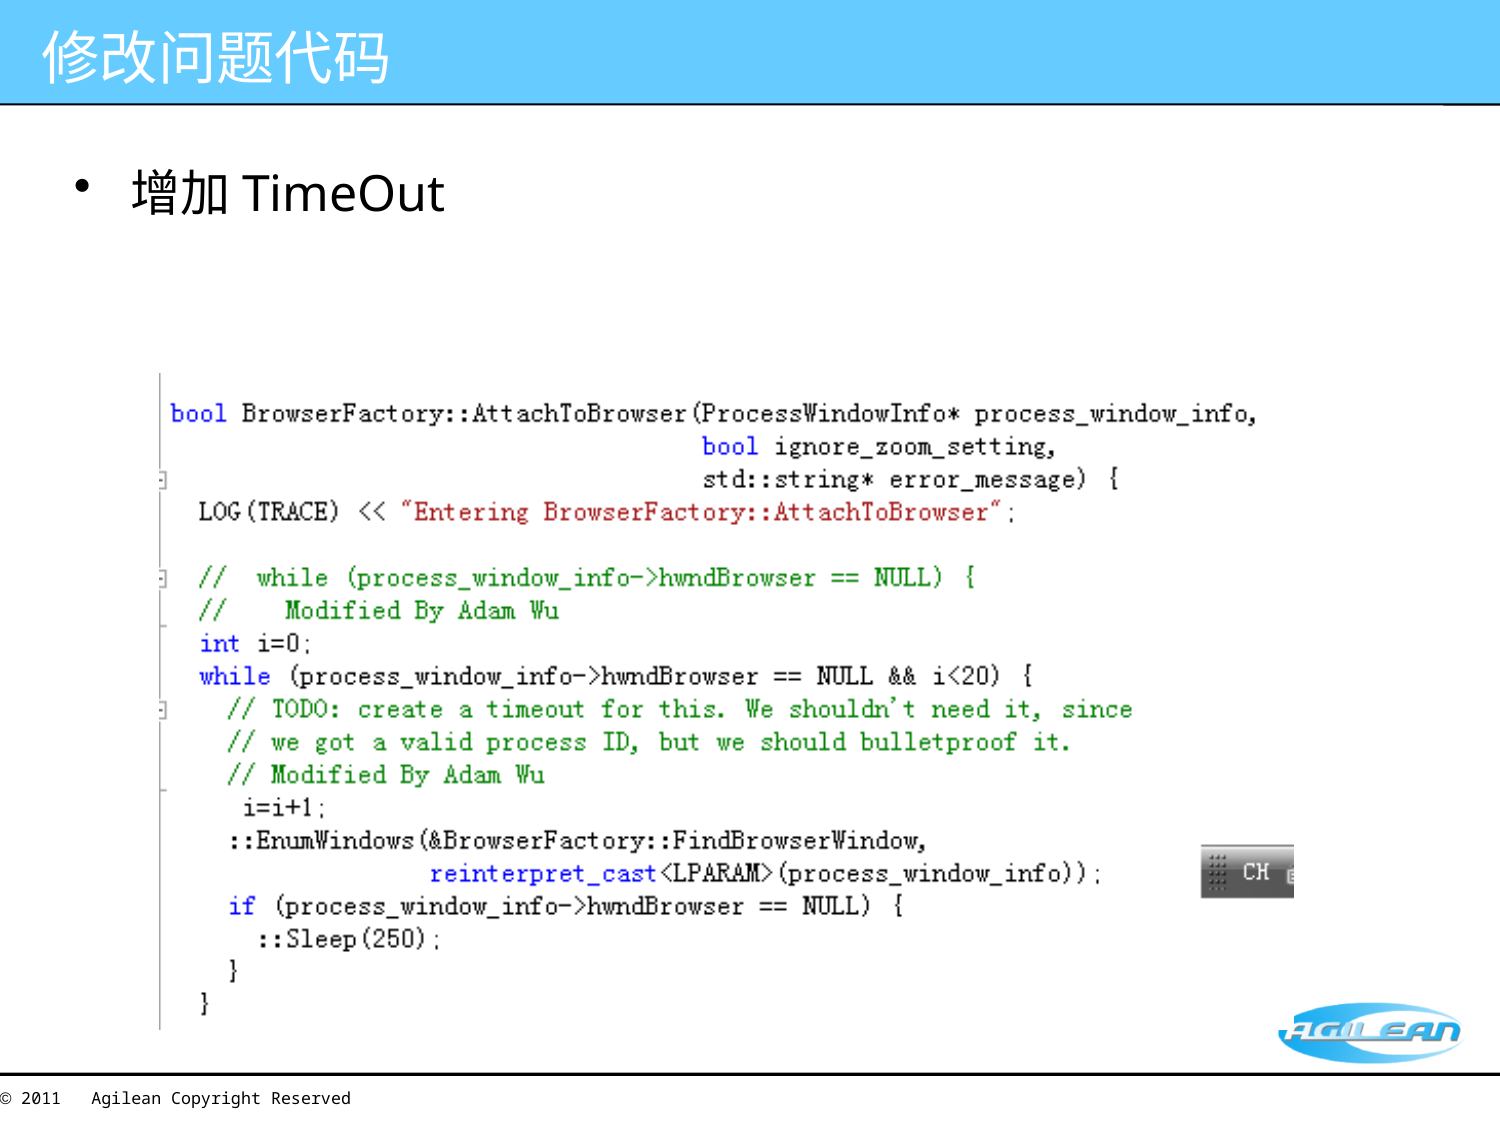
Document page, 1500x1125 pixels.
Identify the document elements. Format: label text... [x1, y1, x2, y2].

list 增加TimeOut [58, 153, 1442, 457]
picture [159, 373, 1475, 1070]
title 修改问题代码 [26, 7, 1474, 105]
